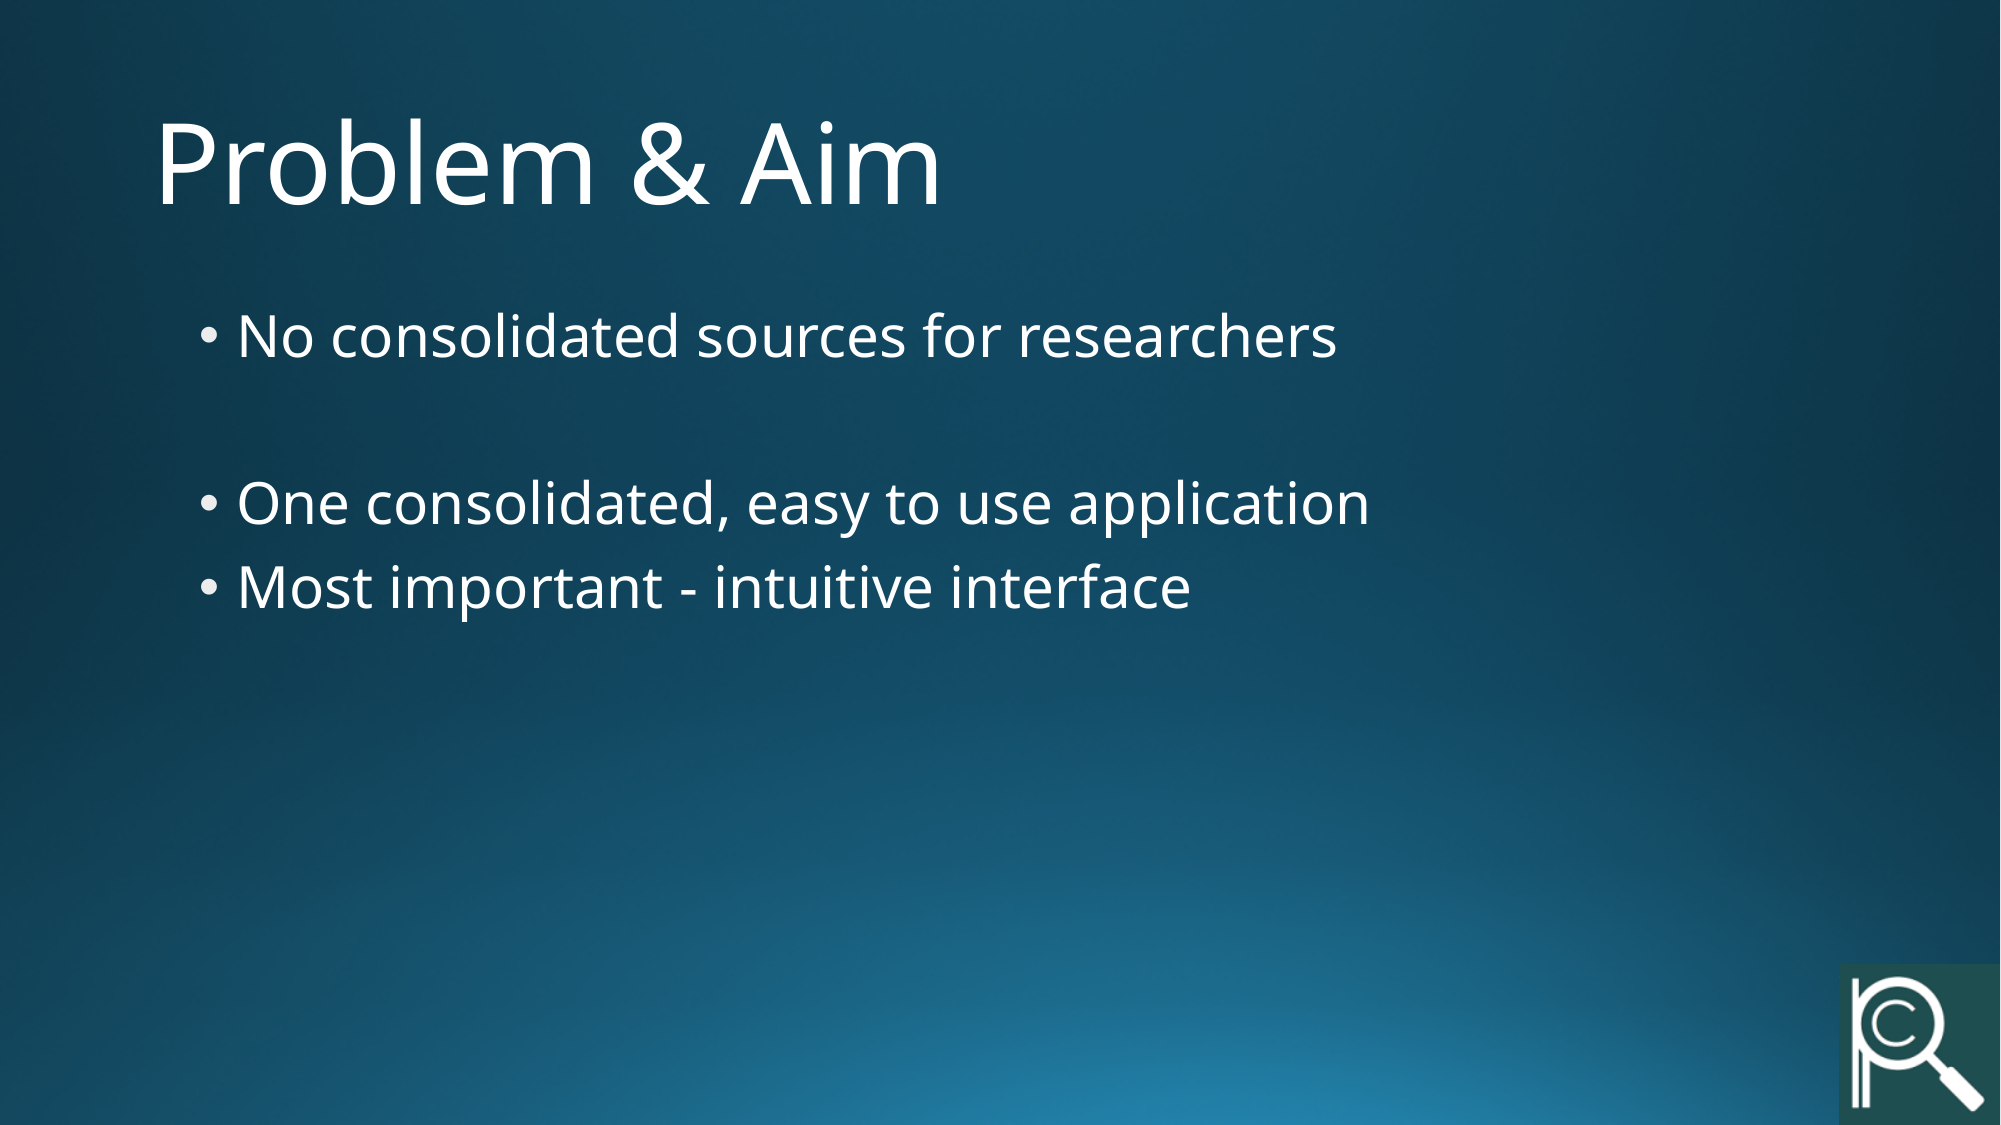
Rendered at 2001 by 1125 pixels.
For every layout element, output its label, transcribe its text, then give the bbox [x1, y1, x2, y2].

list No consolidated sources for researchers One consolidated, easy to use application Most important - intuitive interface [183, 299, 1863, 1014]
picture [0, 0, 2001, 1125]
title Problem & Aim [137, 59, 1863, 278]
